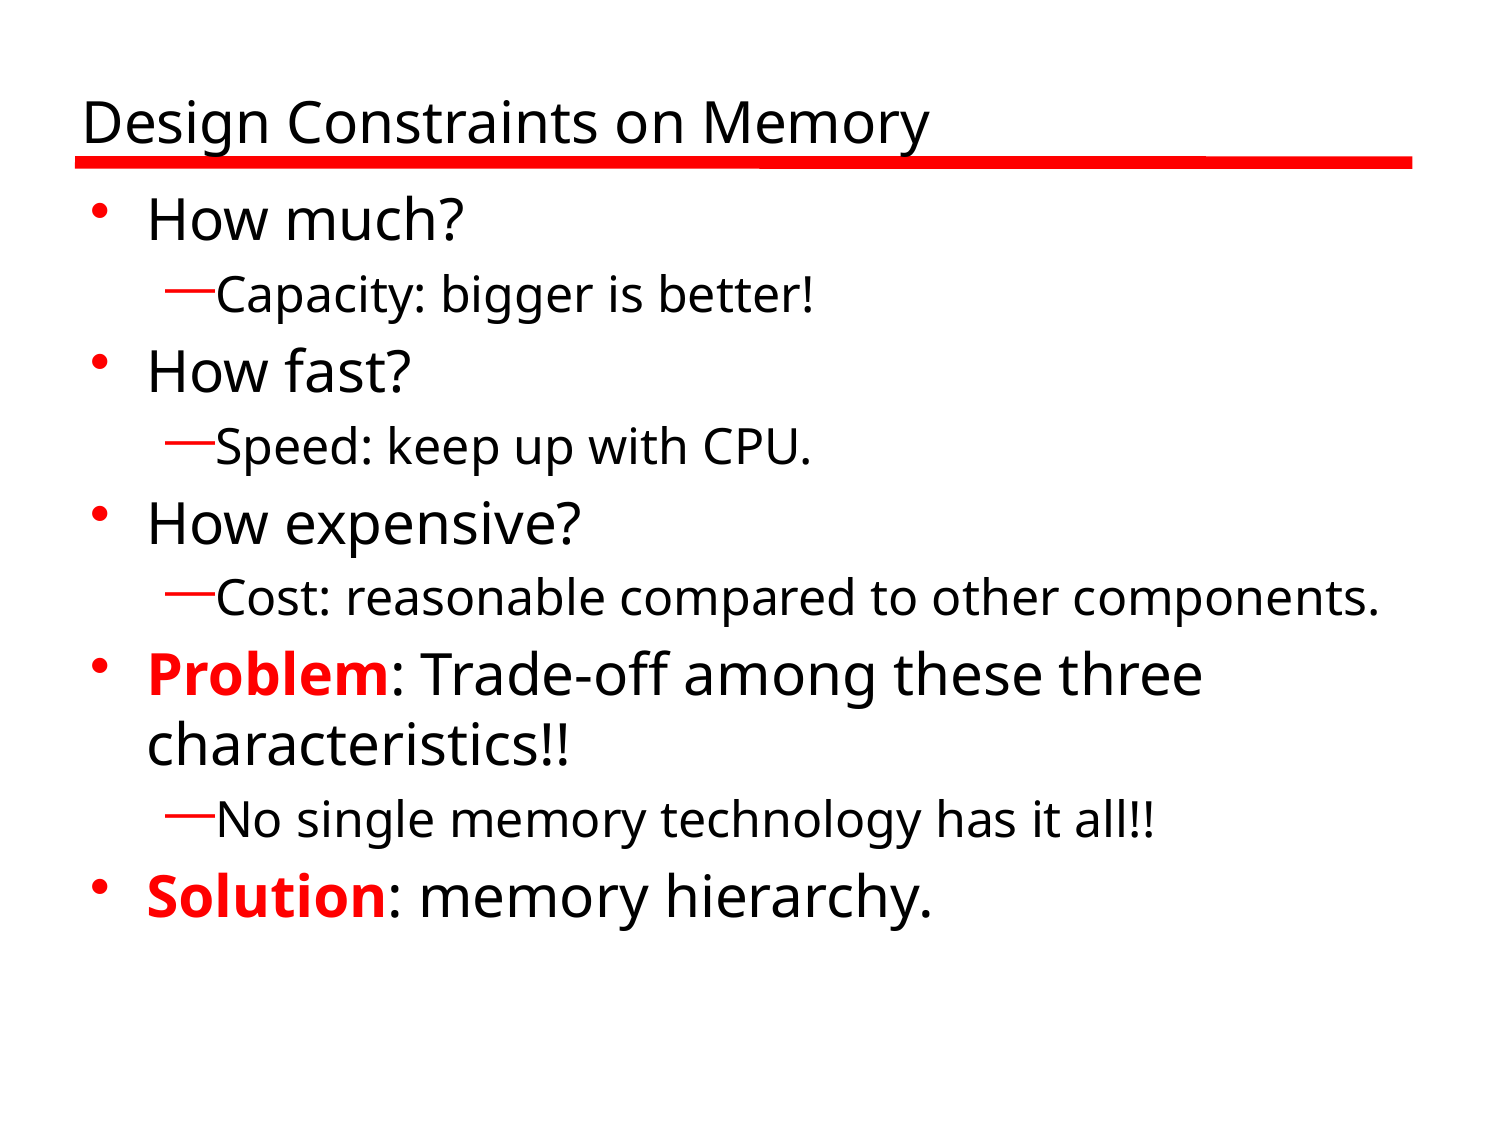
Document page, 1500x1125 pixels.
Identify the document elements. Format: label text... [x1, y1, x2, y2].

list How much? Capacity: bigger is better! How fast? Speed: keep up with CPU. How expensive? Cost: reasonable compared to other components. Problem: Trade-off among these three characteristics!! No single memory technology has it all!! Solution: memory hierarchy. [75, 174, 1417, 1100]
title Design Constraints on Memory [66, 24, 1413, 163]
